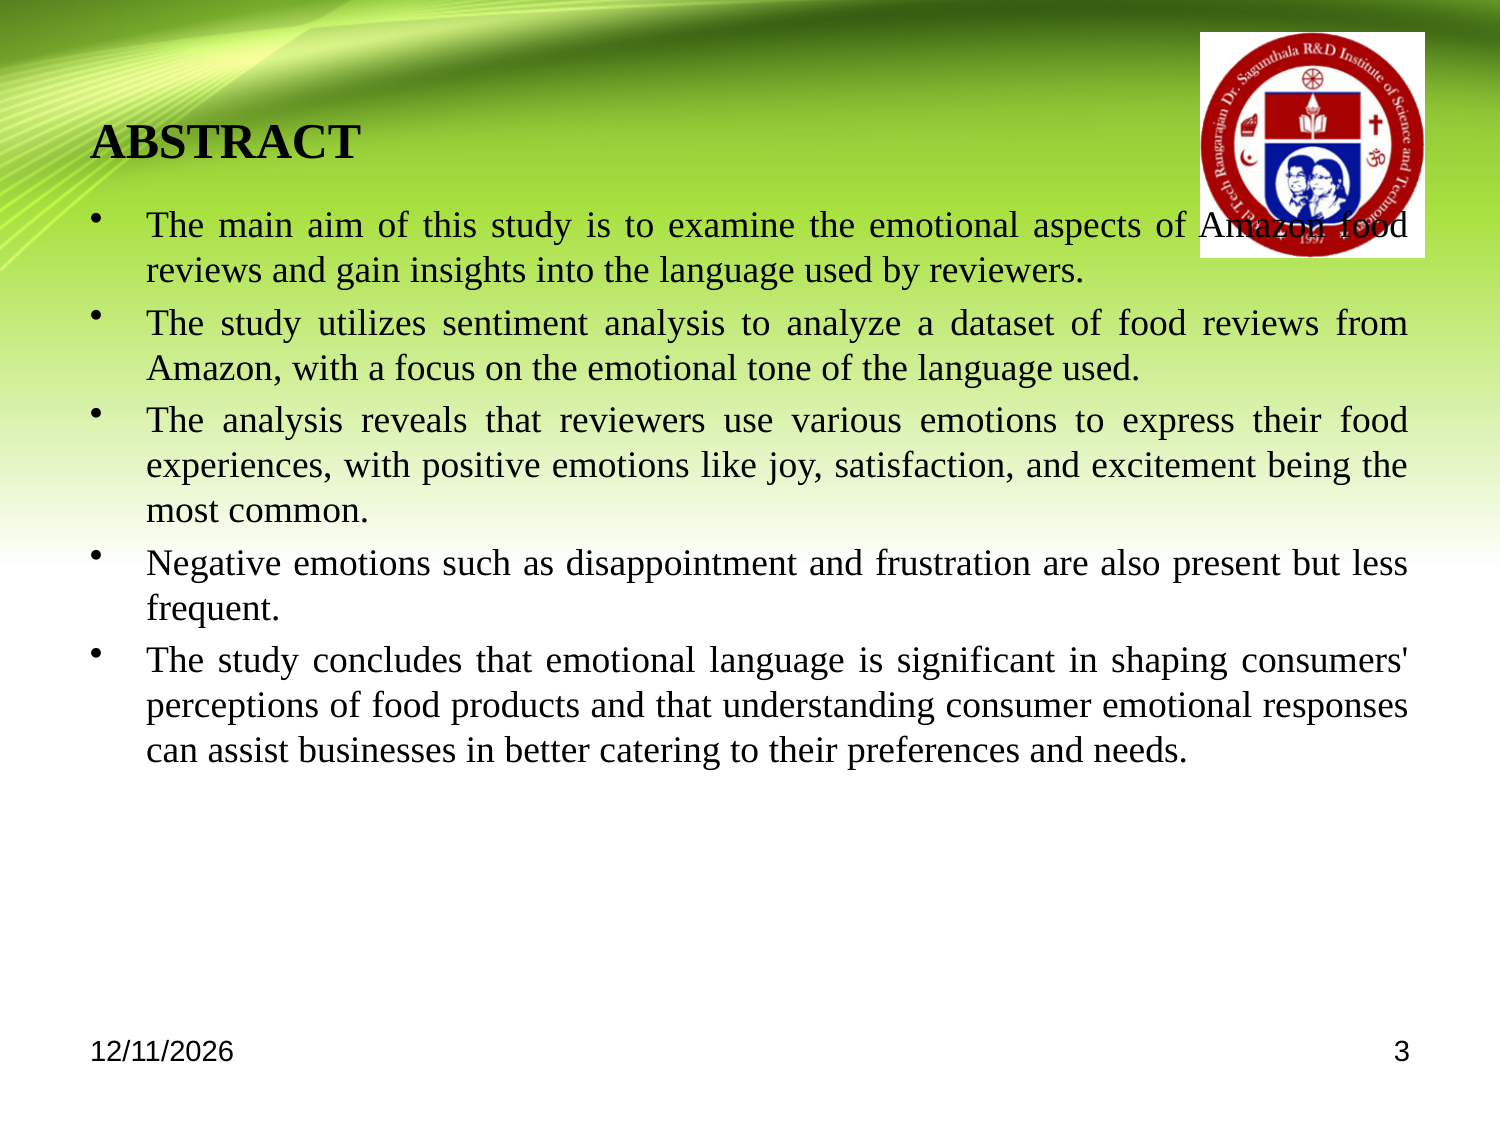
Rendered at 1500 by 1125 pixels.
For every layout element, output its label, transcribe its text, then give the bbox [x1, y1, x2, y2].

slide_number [75, 1024, 425, 1103]
slide_number 3 [1074, 1024, 1425, 1103]
picture [0, 0, 1500, 1125]
list The main aim of this study is to examine the emotional aspects of Amazon food reviews and gain insights into the language used by reviewers. The study utilizes sentiment analysis to analyze a dataset of food reviews from Amazon, with a focus on the emotional tone of the language used. The analysis reveals that reviewers use various emotions to express their food experiences, with positive emotions like joy, satisfaction, and excitement being the most common. Negative emotions such as disappointment and frustration are also present but less frequent. The study concludes that emotional language is significant in shaping consumers' perceptions of food products and that understanding consumer emotional responses can assist businesses in better catering to their preferences and needs. [74, 192, 1426, 1006]
title ABSTRACT [74, 53, 1426, 192]
